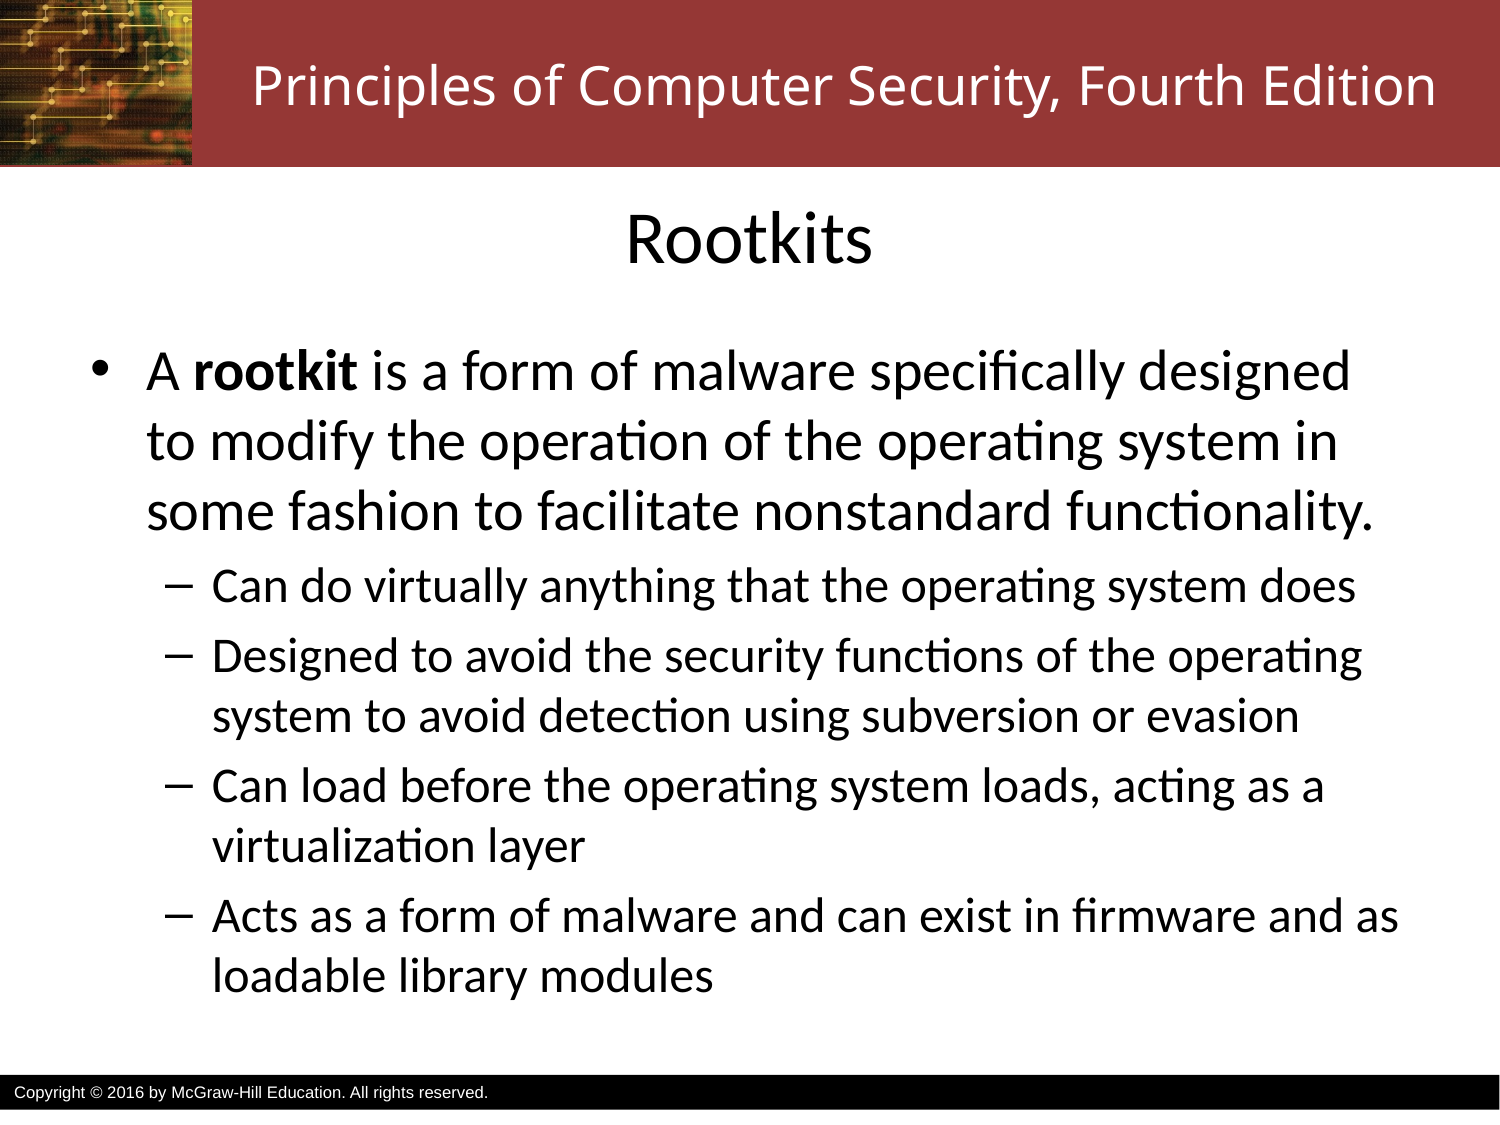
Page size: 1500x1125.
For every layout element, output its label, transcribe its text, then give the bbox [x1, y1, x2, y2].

list A rootkit is a form of malware specifically designed to modify the operation of the operating system in some fashion to facilitate nonstandard functionality. Can do virtually anything that the operating system does Designed to avoid the security functions of the operating system to avoid detection using subversion or evasion Can load before the operating system loads, acting as a virtualization layer Acts as a form of malware and can exist in firmware and as loadable library modules [75, 324, 1425, 1125]
title Rootkits [75, 181, 1425, 324]
picture [0, 0, 192, 165]
